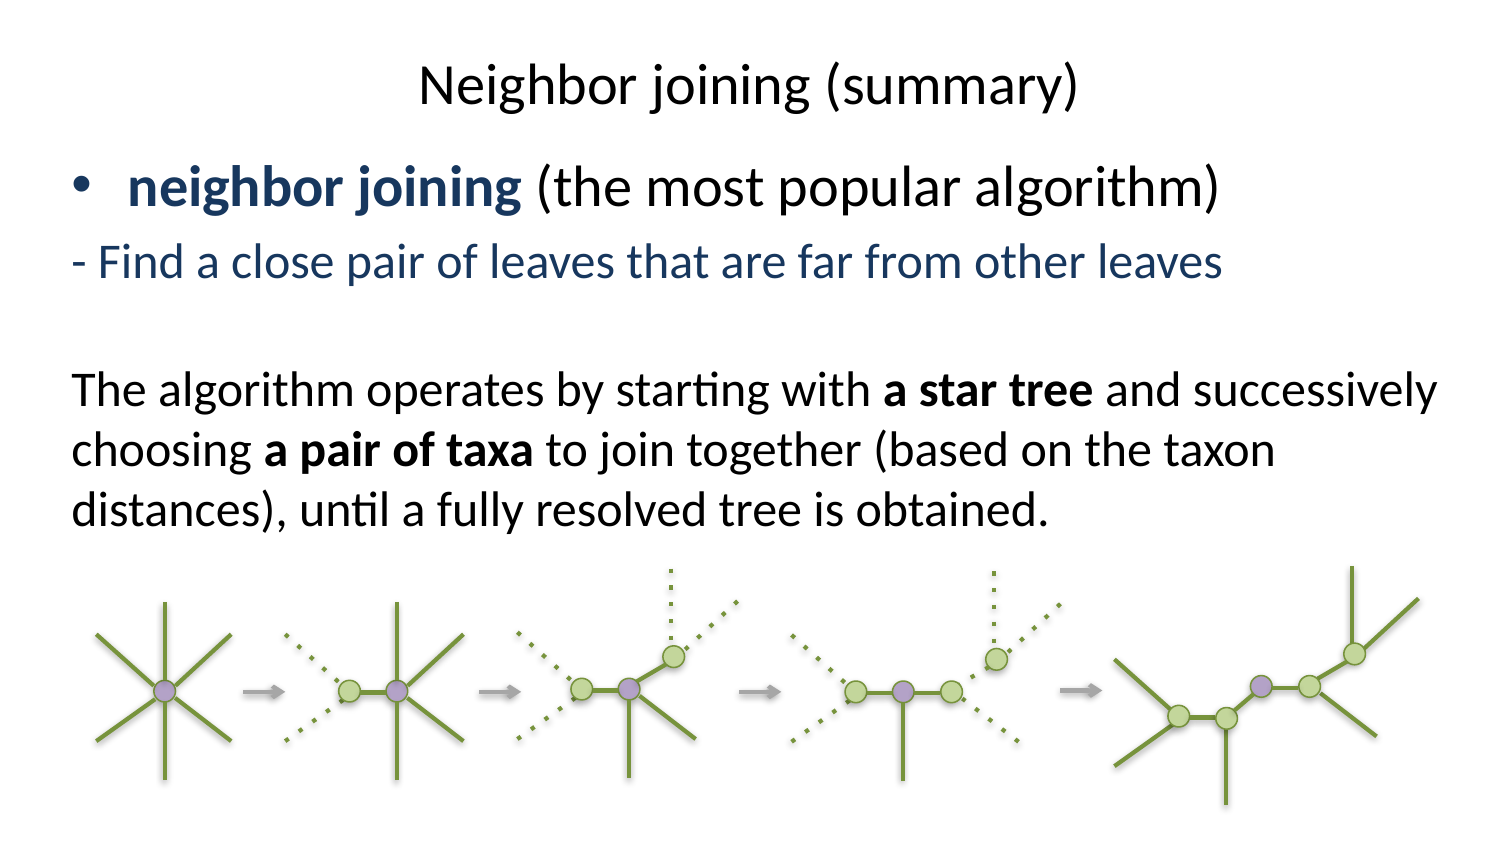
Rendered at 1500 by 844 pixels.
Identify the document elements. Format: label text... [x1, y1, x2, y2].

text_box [95, 601, 232, 781]
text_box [739, 571, 1055, 782]
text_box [243, 601, 464, 781]
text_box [478, 568, 738, 779]
list neighbor joining (the most popular algorithm) - Find a close pair of leaves that are far from other leaves The algorithm operates by starting with a star tree and successively choosing a pair of taxa to join together (based on the taxon distances), until a fully resolved tree is obtained. [56, 141, 1465, 585]
title Neighbor joining (summary) [75, 33, 1425, 129]
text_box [1060, 565, 1419, 806]
